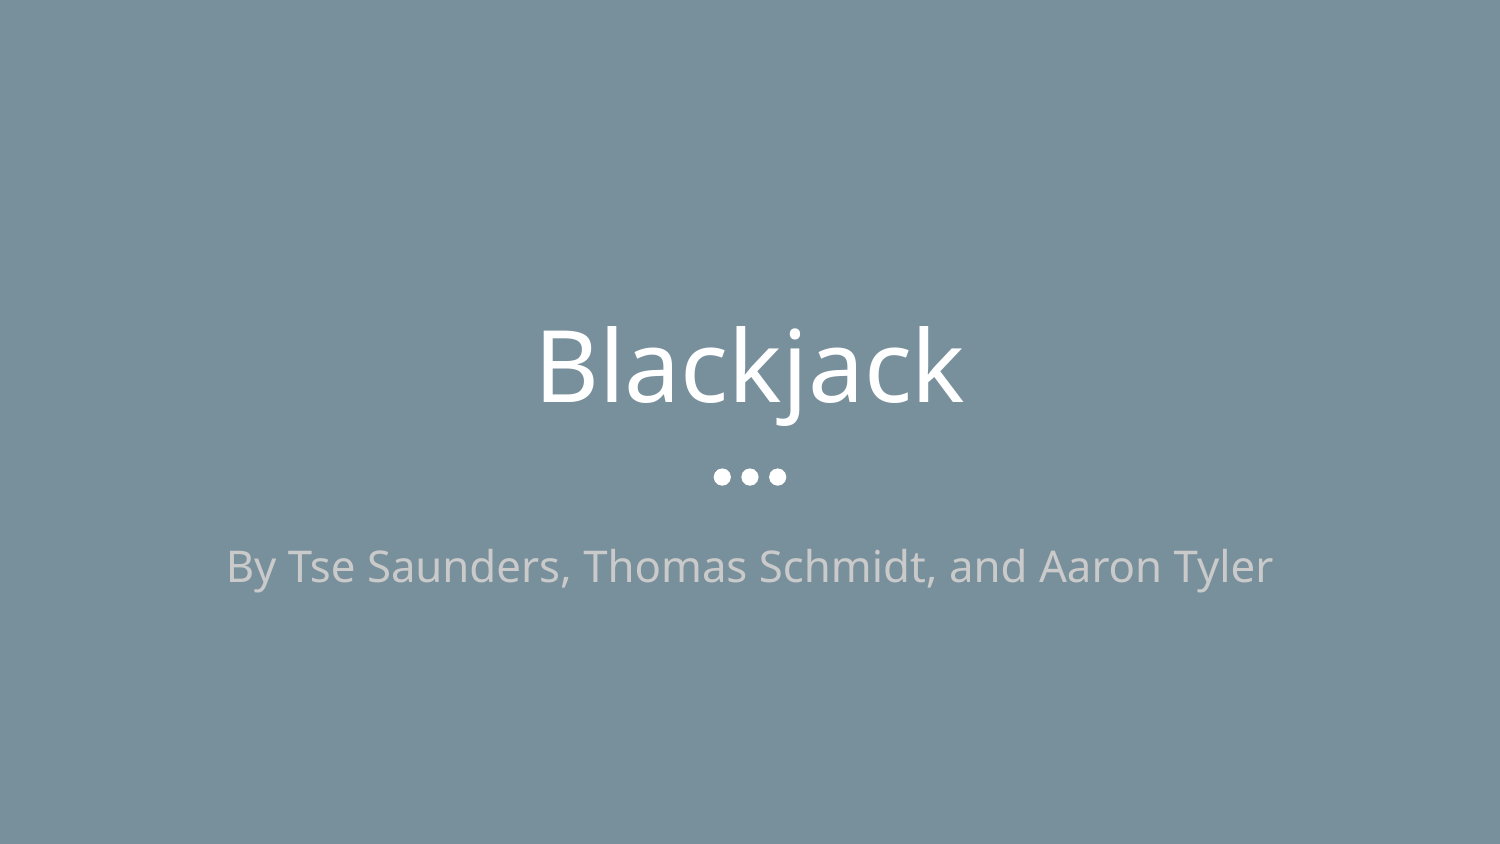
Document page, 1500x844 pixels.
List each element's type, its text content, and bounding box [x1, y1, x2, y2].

title Blackjack [110, 162, 1390, 447]
subtitle By Tse Saunders, Thomas Schmidt, and Aaron Tyler [110, 520, 1390, 651]
